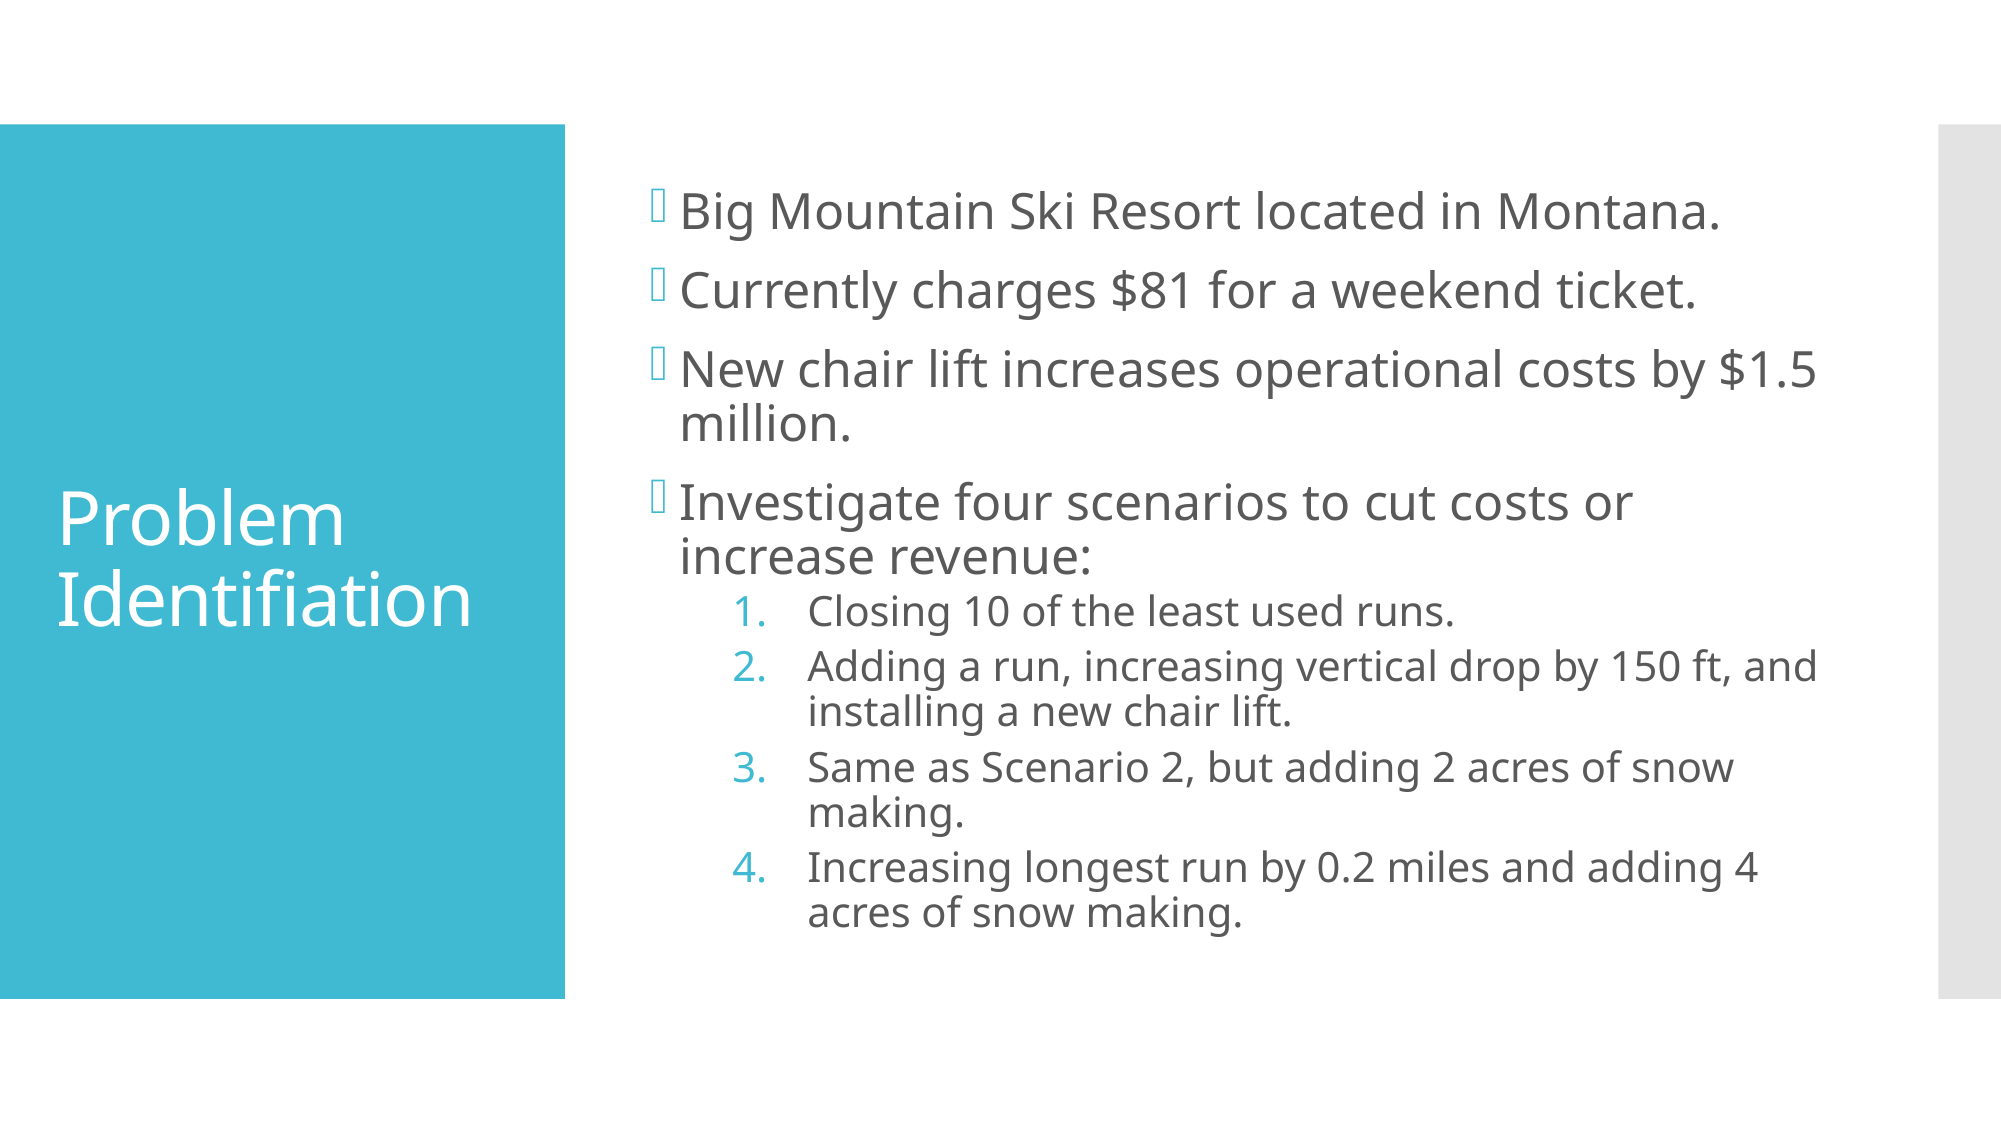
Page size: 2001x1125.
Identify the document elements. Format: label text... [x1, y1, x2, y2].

title Problem Identifiation [41, 184, 525, 940]
list Big Mountain Ski Resort located in Montana. Currently charges $81 for a weekend ticket. New chair lift increases operational costs by $1.5 million. Investigate four scenarios to cut costs or increase revenue: Closing 10 of the least used runs. Adding a run, increasing vertical drop by 150 ft, and installing a new chair lift. Same as Scenario 2, but adding 2 acres of snow making. Increasing longest run by 0.2 miles and adding 4 acres of snow making. [634, 141, 1835, 982]
